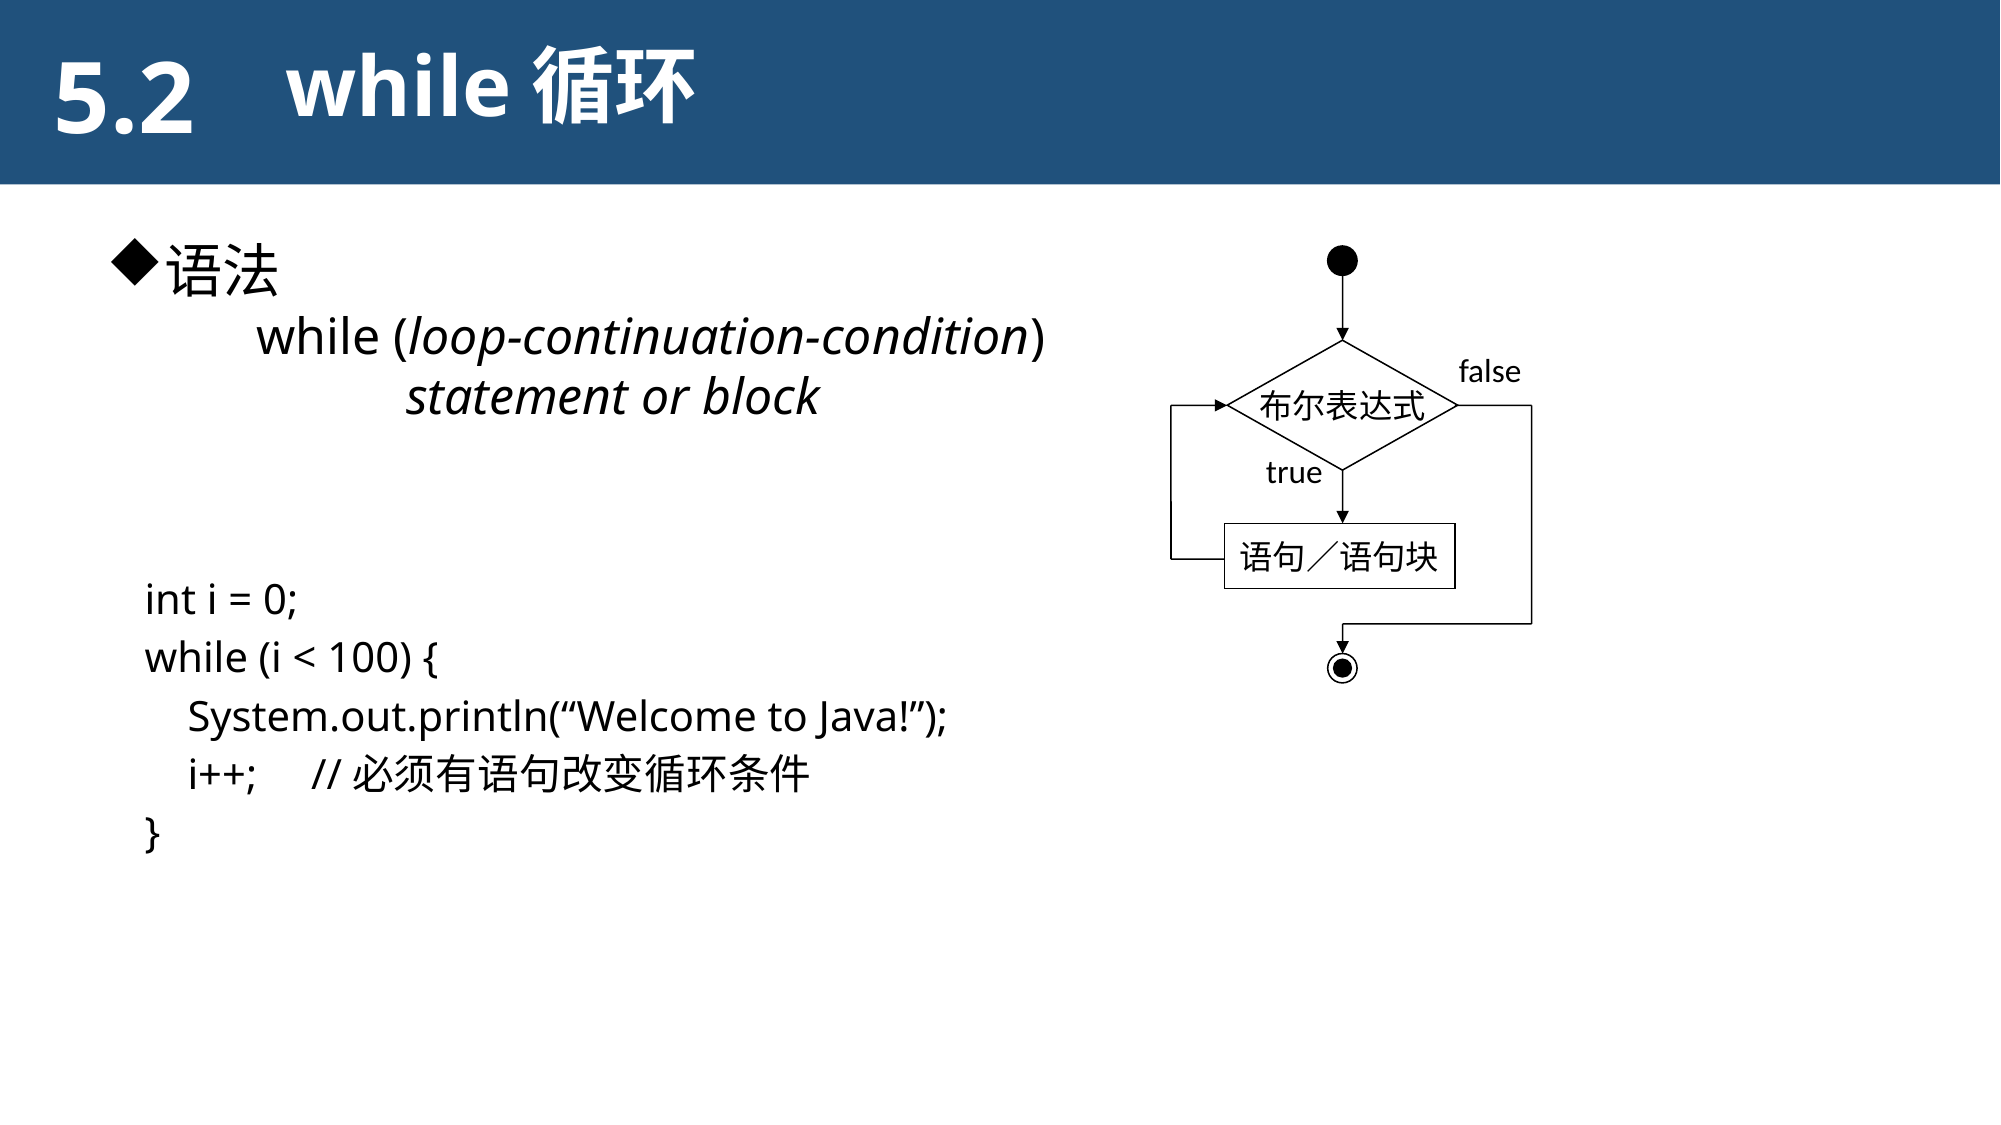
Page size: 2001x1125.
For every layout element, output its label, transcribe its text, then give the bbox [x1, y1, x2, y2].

list 5.2 [38, 28, 244, 166]
text_box [1336, 624, 1349, 654]
text_box [1336, 275, 1349, 341]
text_box [1327, 653, 1358, 683]
text_box [1327, 245, 1358, 276]
list while循环 [270, 36, 1484, 119]
text_box 语法 while (loop-continuation-condition) statement or block [91, 227, 1845, 479]
text_box 语句／语句块 [1224, 523, 1455, 589]
text_box [1333, 659, 1352, 677]
text_box 布尔表达式 [1227, 340, 1458, 470]
text_box [1336, 470, 1349, 524]
text_box true [1251, 443, 1338, 498]
text_box [1170, 399, 1228, 412]
text_box false [1444, 342, 1537, 397]
text_box int i = 0; while (i < 100) { System.out.println(“Welcome to Java!”); i++; //必须有语句改变循环条件 } [129, 565, 1312, 895]
